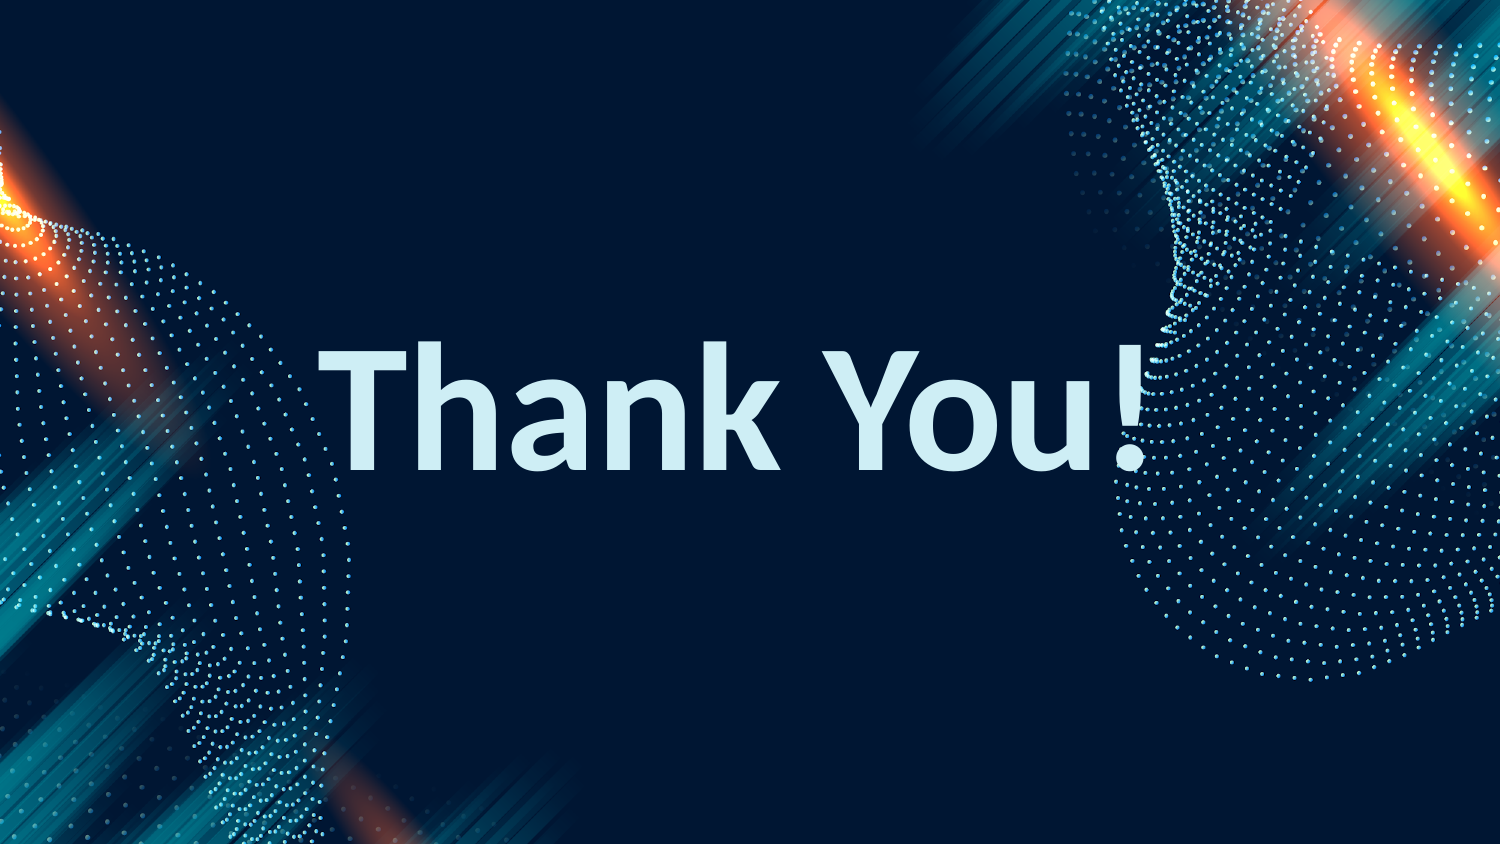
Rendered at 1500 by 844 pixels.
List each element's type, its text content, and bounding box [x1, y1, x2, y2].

text_box Thank You! [289, 280, 1190, 515]
